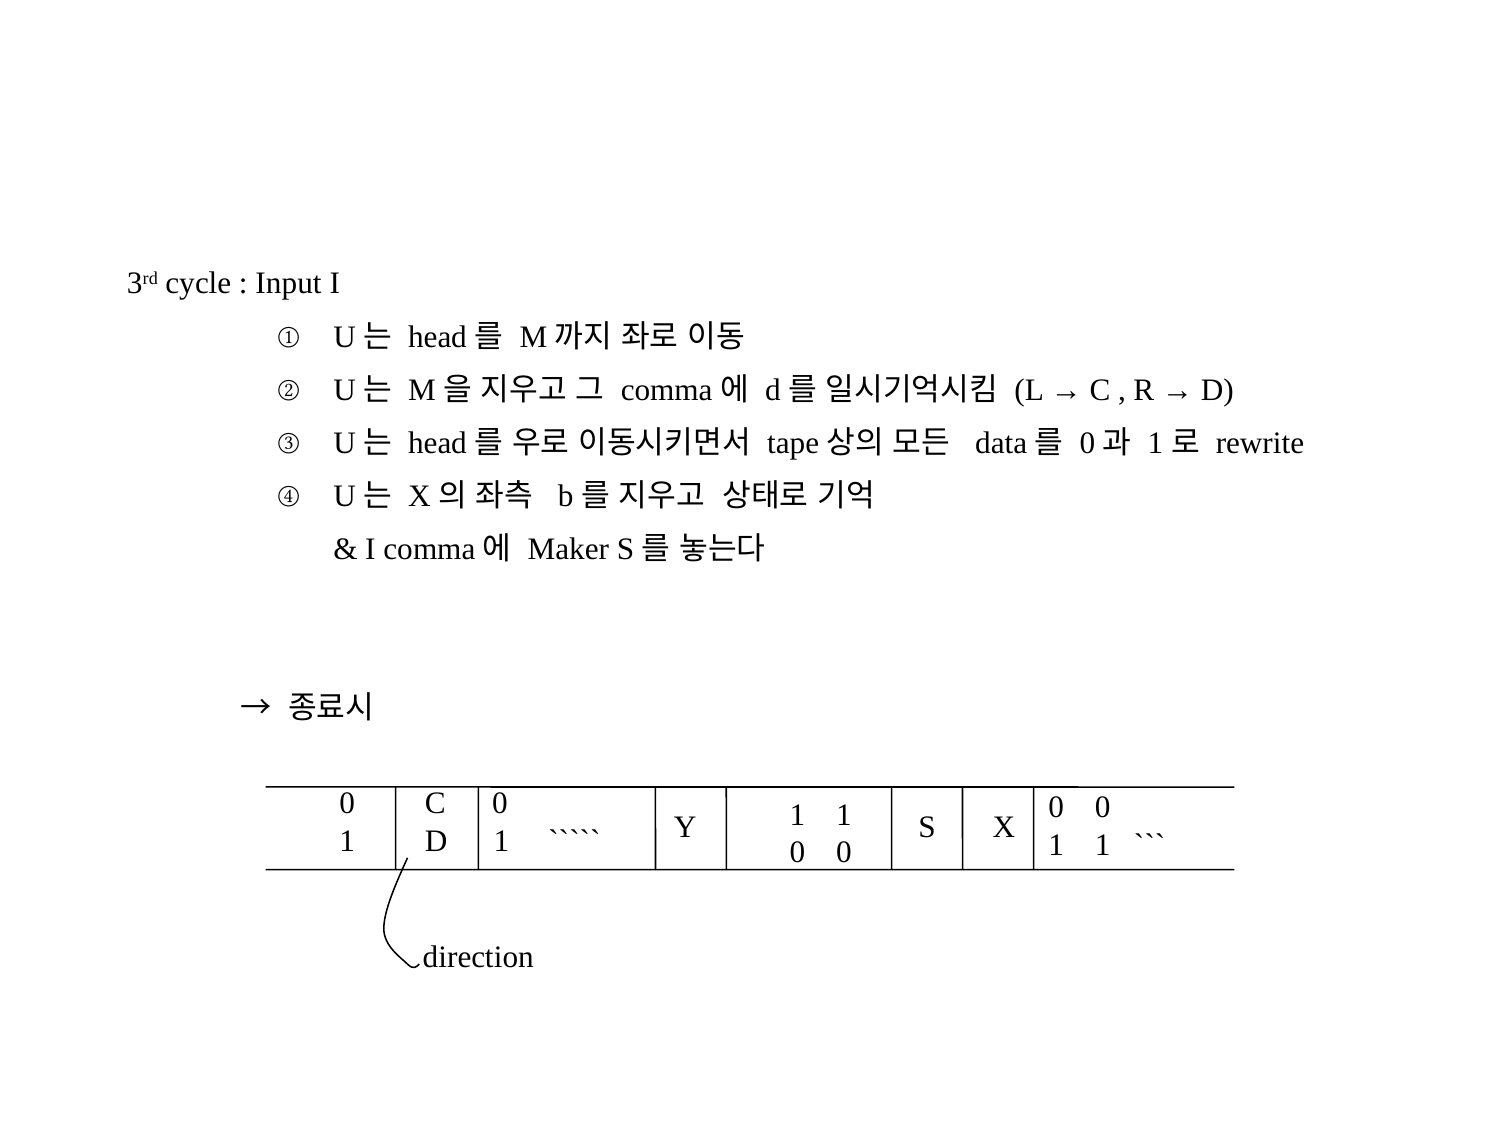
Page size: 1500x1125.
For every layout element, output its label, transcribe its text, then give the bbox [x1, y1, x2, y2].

text_box Y [680, 798, 715, 851]
text_box [409, 865, 478, 869]
text_box [892, 788, 962, 869]
text_box [265, 787, 395, 869]
text_box S [903, 798, 951, 851]
text_box [727, 787, 750, 869]
text_box 1 1 0 0 [750, 786, 892, 877]
text_box [479, 865, 655, 869]
text_box [963, 788, 1033, 869]
text_box 3rd cycle : Input I U는 head를 M까지 좌로 이동 U는 M을 지우고 그 comma에 d를 일시기억시킴 (L → C , R → D) U는 head를 우로 이동시키면서 tape상의 모든 data를 0과 1로 rewrite U는 X의 좌측 b를 지우고 상태로 기억 & I comma에 Maker S를 놓는다 → 종료시 [112, 255, 1376, 733]
text_box X [974, 798, 1034, 851]
text_box 0 0 1 1 ``` [1033, 779, 1235, 869]
text_box direction [383, 928, 573, 981]
text_box [656, 787, 726, 869]
text_box 0 C 0 1 D 1 ````` [324, 774, 680, 865]
text_box [383, 857, 416, 928]
